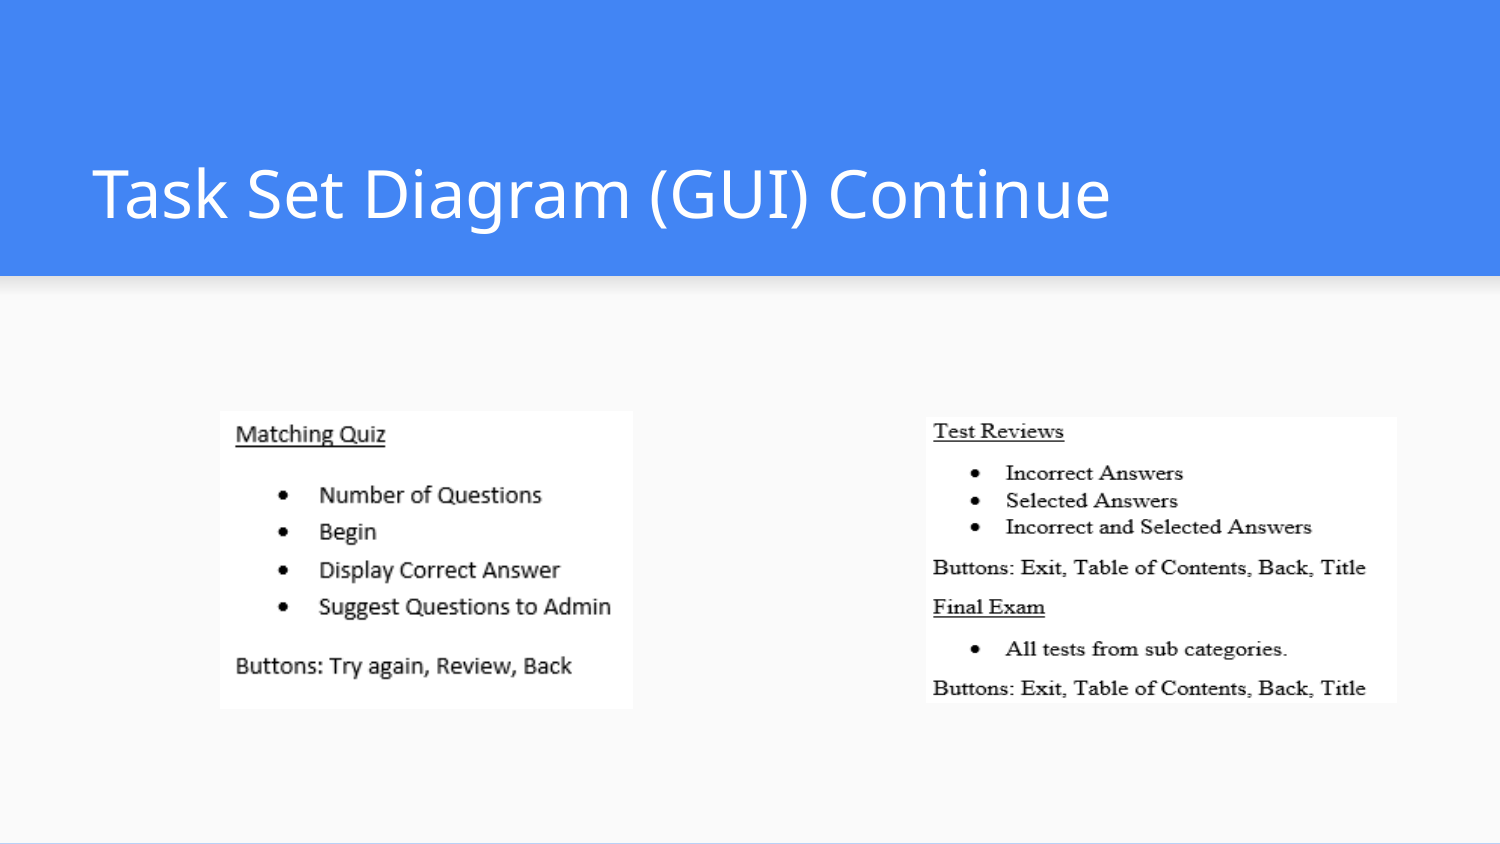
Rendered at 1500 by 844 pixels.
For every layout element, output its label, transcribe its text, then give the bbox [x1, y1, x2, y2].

title Task Set Diagram (GUI) Continue [77, 121, 1427, 248]
picture [926, 416, 1397, 704]
picture [219, 410, 633, 710]
